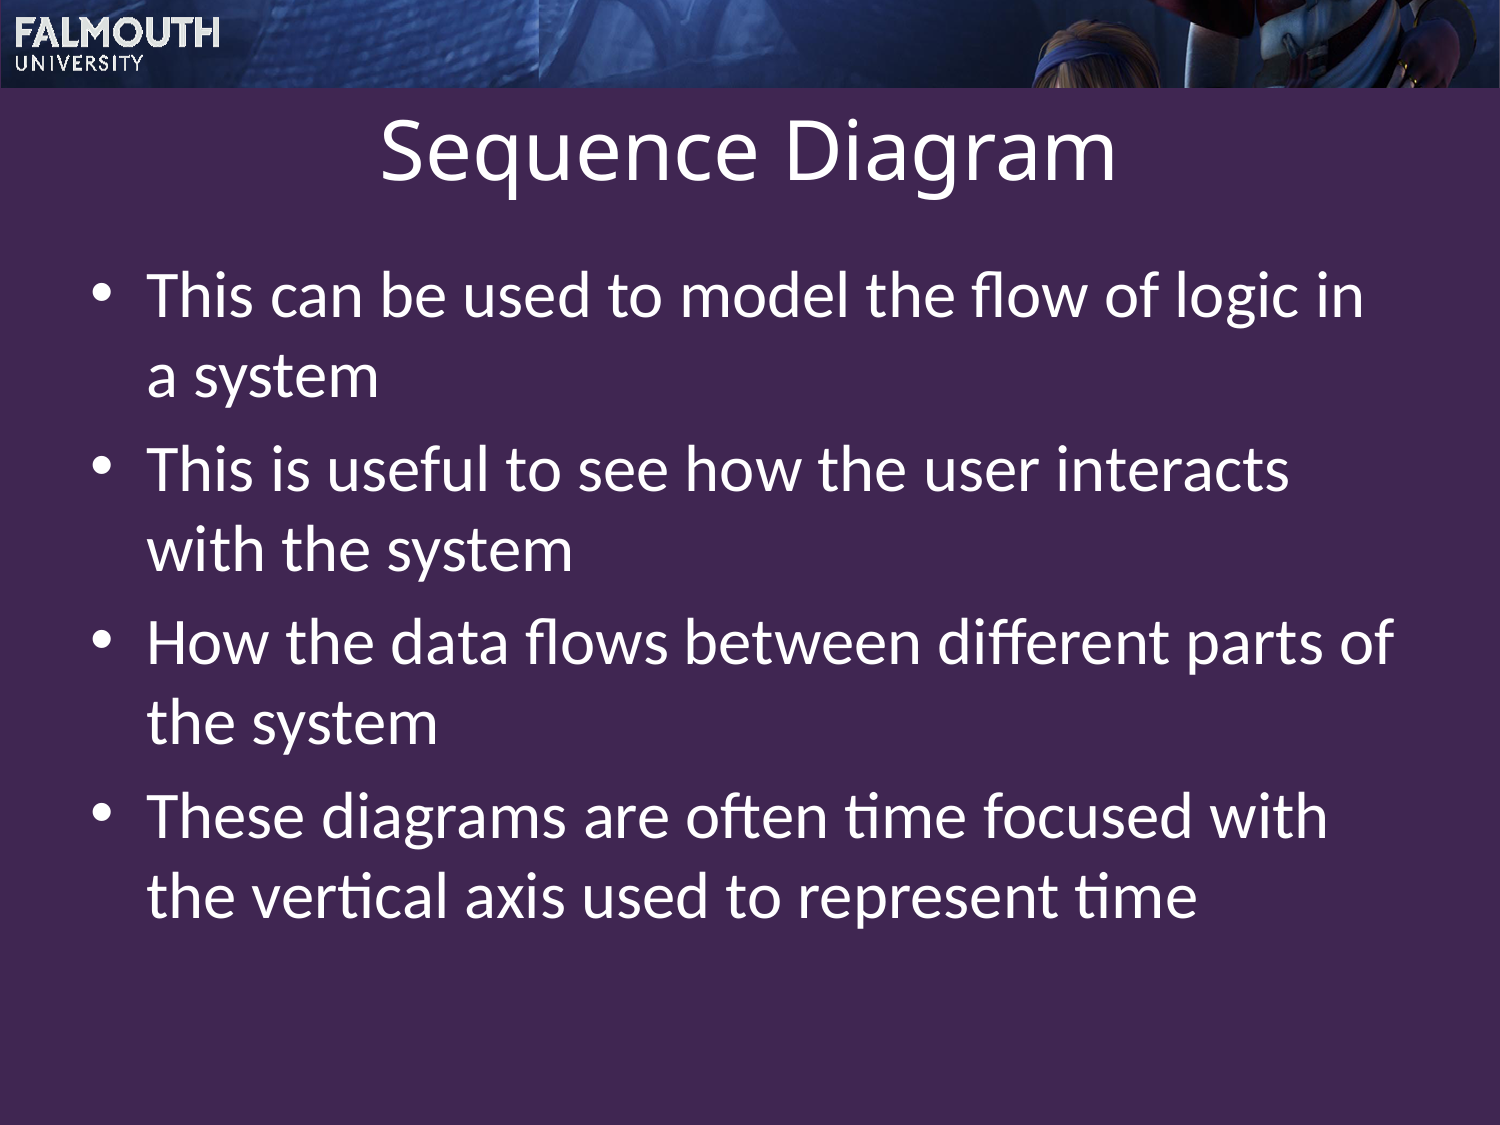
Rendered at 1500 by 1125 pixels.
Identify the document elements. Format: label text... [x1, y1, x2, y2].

picture [0, 0, 1500, 90]
list This can be used to model the flow of logic in a system This is useful to see how the user interacts with the system How the data flows between different parts of the system These diagrams are often time focused with the vertical axis used to represent time [75, 243, 1425, 1100]
title Sequence Diagram [75, 90, 1425, 194]
